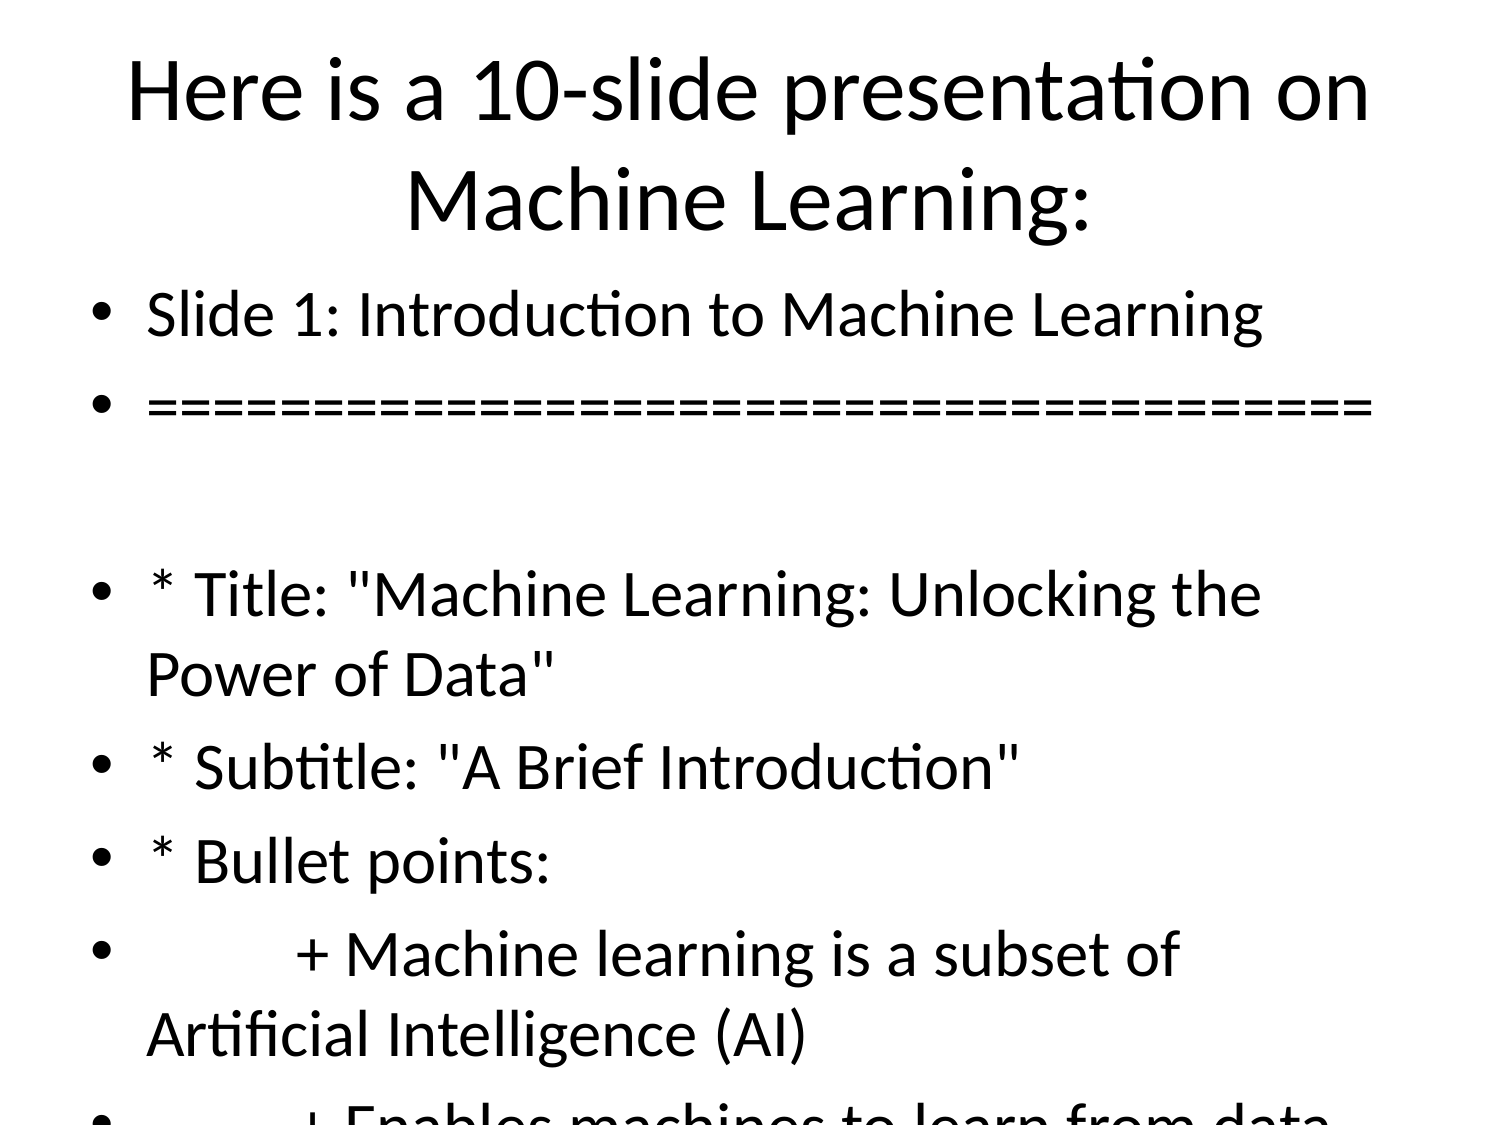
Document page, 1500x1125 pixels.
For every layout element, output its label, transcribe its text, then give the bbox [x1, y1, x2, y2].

title Here is a 10-slide presentation on Machine Learning: [75, 45, 1425, 233]
list Slide 1: Introduction to Machine Learning ===================================== * Title: "Machine Learning: Unlocking the Power of Data" * Subtitle: "A Brief Introduction" * Bullet points: + Machine learning is a subset of Artificial Intelligence (AI) + Enables machines to learn from data without being explicitly programmed + Applications: image and speech recognition, natural language processing, predictive analytics, and more * Image suggestion: a simple diagram showing the relationship between AI, machine learning, and deep learning Slide 2: Types of Machine Learning ================================ * Title: "Types of Machine Learning" * Bullet points: + Supervised Learning: labeled data, learns to map inputs to outputs + Unsupervised Learning: unlabeled data, discovers patterns and relationships + Reinforcement Learning: learns through trial and error, receives rewards or penalties * Image suggestion: a simple diagram showing the three types of machine learning Slide 3: Supervised Learning ========================== * Title: "Supervised Learning" * Subtitle: "Learning from Labeled Data" * Bullet points: + Regression: predicts continuous values (e.g., stock prices) + Classification: predicts categorical values (e.g., spam vs. non-spam emails) + Examples: image classification, sentiment analysis, recommender systems * Image suggestion: a simple diagram showing a supervised learning model with labeled data Slide 4: Unsupervised Learning ========================== * Title: "Unsupervised Learning" * Subtitle: "Discovering Hidden Patterns" * Bullet points: + Clustering: groups similar data points together + Dimensionality Reduction: reduces data complexity (e.g., PCA, t-SNE) + Examples: customer segmentation, anomaly detection, topic modeling * Image suggestion: a simple diagram showing a clustering algorithm in action Slide 5: Reinforcement Learning ========================== * Title: "Reinforcement Learning" * Subtitle: "Learning through Trial and Error" * Bullet points: + Agent interacts with environment, receives rewards or penalties + Goal: maximize cumulative reward + Examples: game playing, robotics, autonomous vehicles * Image suggestion: a simple diagram showing a reinforcement learning agent interacting with an environment Slide 6: Machine Learning Workflow ================================ * Title: "Machine Learning Workflow" * Bullet points: + Data Collection: gathering relevant data + Data Preprocessing: cleaning, transforming, and preparing data + Model Training: training a machine learning model + Model Evaluation: evaluating model performance + Model Deployment: deploying the trained model * Image suggestion: a simple diagram showing the machine learning workflow Slide 7: Model Evaluation Metrics ============================= * Title: "Model Evaluation Metrics" * Bullet points: + Accuracy: proportion of correct predictions + Precision: proportion of true positives among predicted positives + Recall: proportion of true positives among actual positive instances + F1-score: harmonic mean of precision and recall * Image suggestion: a simple table comparing different evaluation metrics Slide 8: Overfitting and Underfitting ================================== * Title: "Overfitting and Underfitting" * Subtitle: "Common Machine Learning Pitfalls" * Bullet points: + Overfitting: model is too complex, performs well on training data but poorly on test data + Underfitting: model is too simple, performs poorly on both training and test data + Techniques to avoid overfitting: regularization, early stopping, data augmentation * Image suggestion: a simple diagram showing the bias-variance tradeoff Slide 9: Real-World Applications ============================= * Title: "Real-World Applications of Machine Learning" * Bullet points: + Image Recognition: self-driving cars, medical diagnosis, security systems + Natural Language Processing: chatbots, language translation, sentiment analysis + Predictive Analytics: customer churn prediction, demand forecasting, credit risk assessment * Image suggestion: a collage of different real-world applications of machine learning Slide 10: Conclusion =============== * Title: "Conclusion" * Summary of key points: + Machine learning is a powerful tool for unlocking insights from data + Types of machine learning: supervised, unsupervised, reinforcement learning + Importance of model evaluation and avoiding overfitting and underfitting * Call to action: "Start exploring machine learning today and discover its potential to transform your organization!" * Image suggestion: a simple diagram showing a machine learning model in action, with a subtle background image of a brain or a robot. [75, 262, 1425, 1005]
